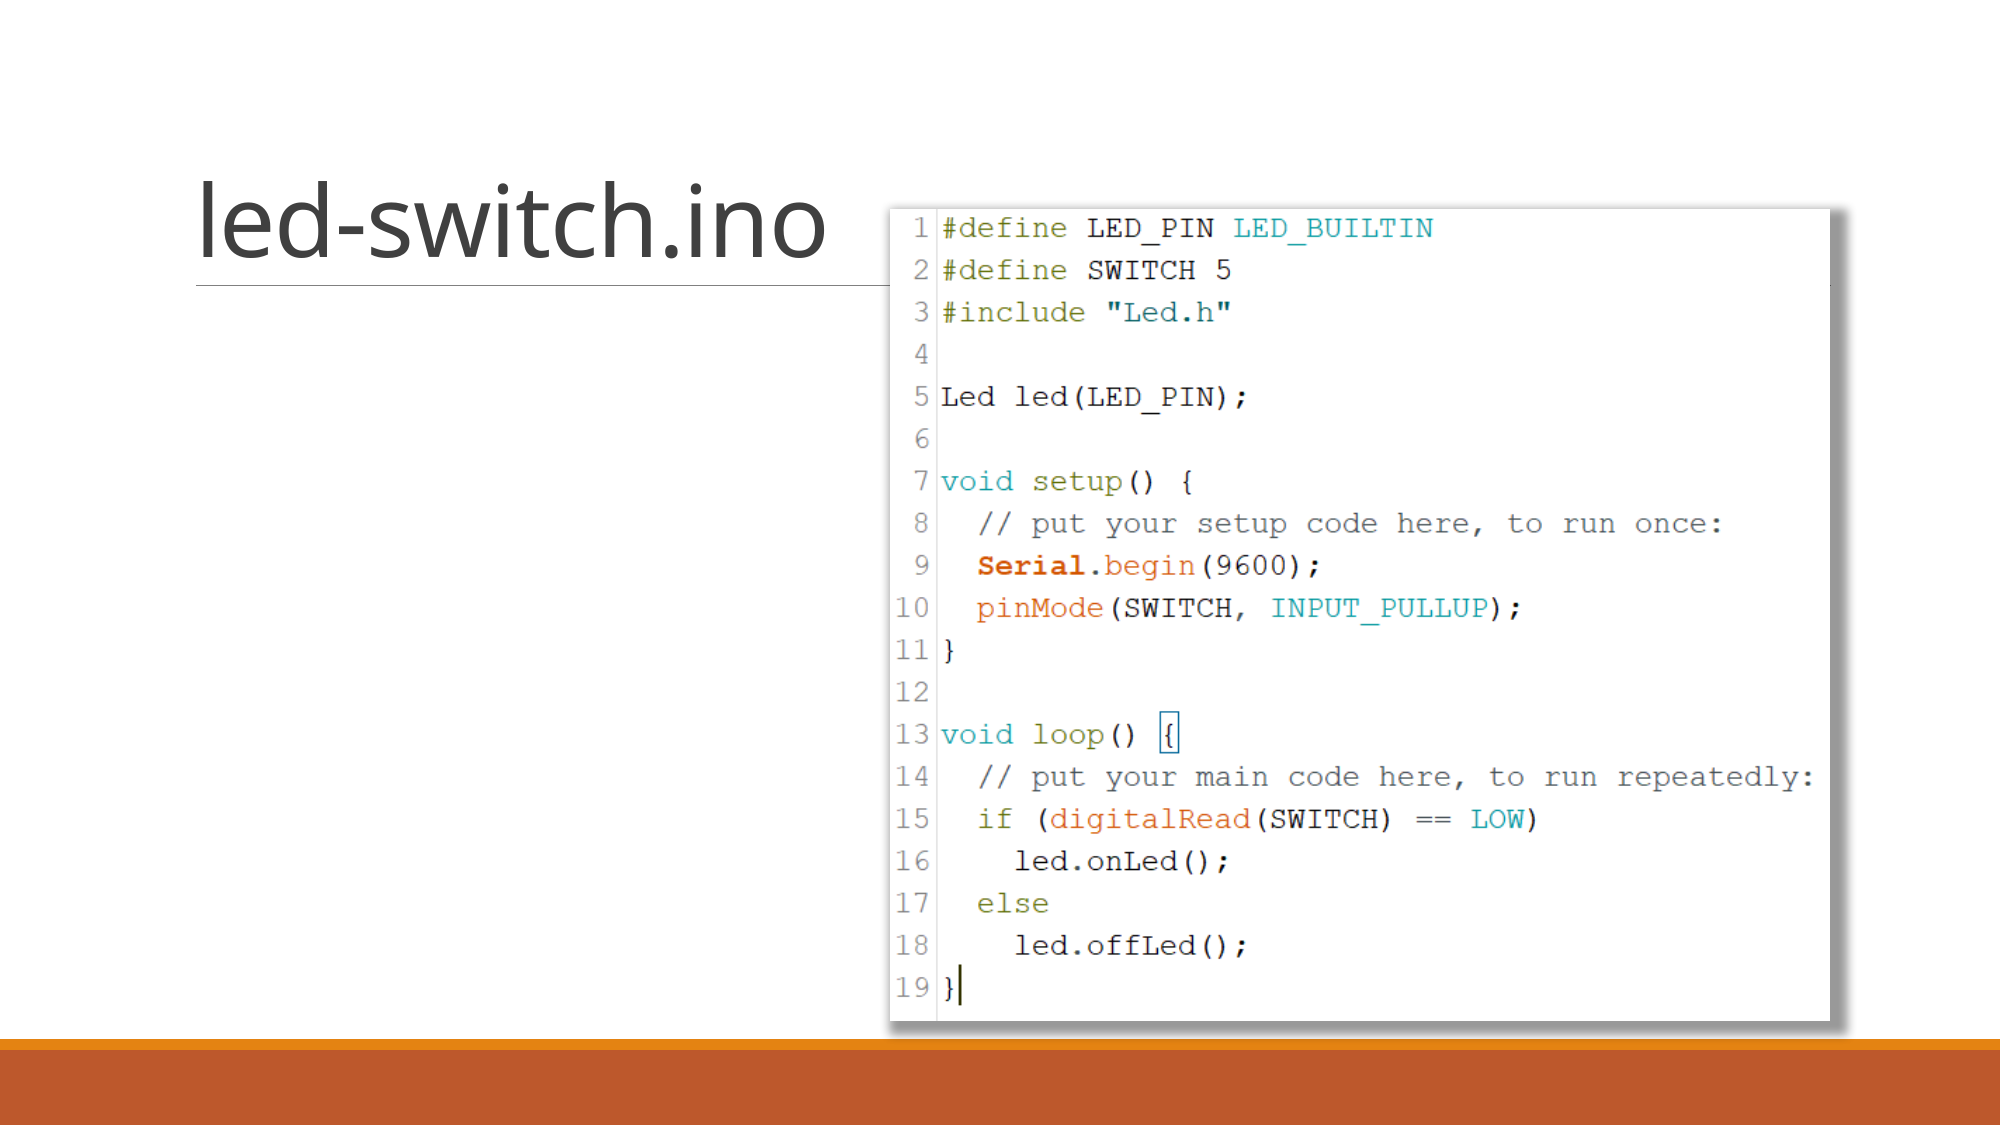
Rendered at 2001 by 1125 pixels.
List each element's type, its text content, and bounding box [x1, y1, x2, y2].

picture [889, 209, 1831, 1021]
title led-switch.ino [180, 47, 1830, 285]
